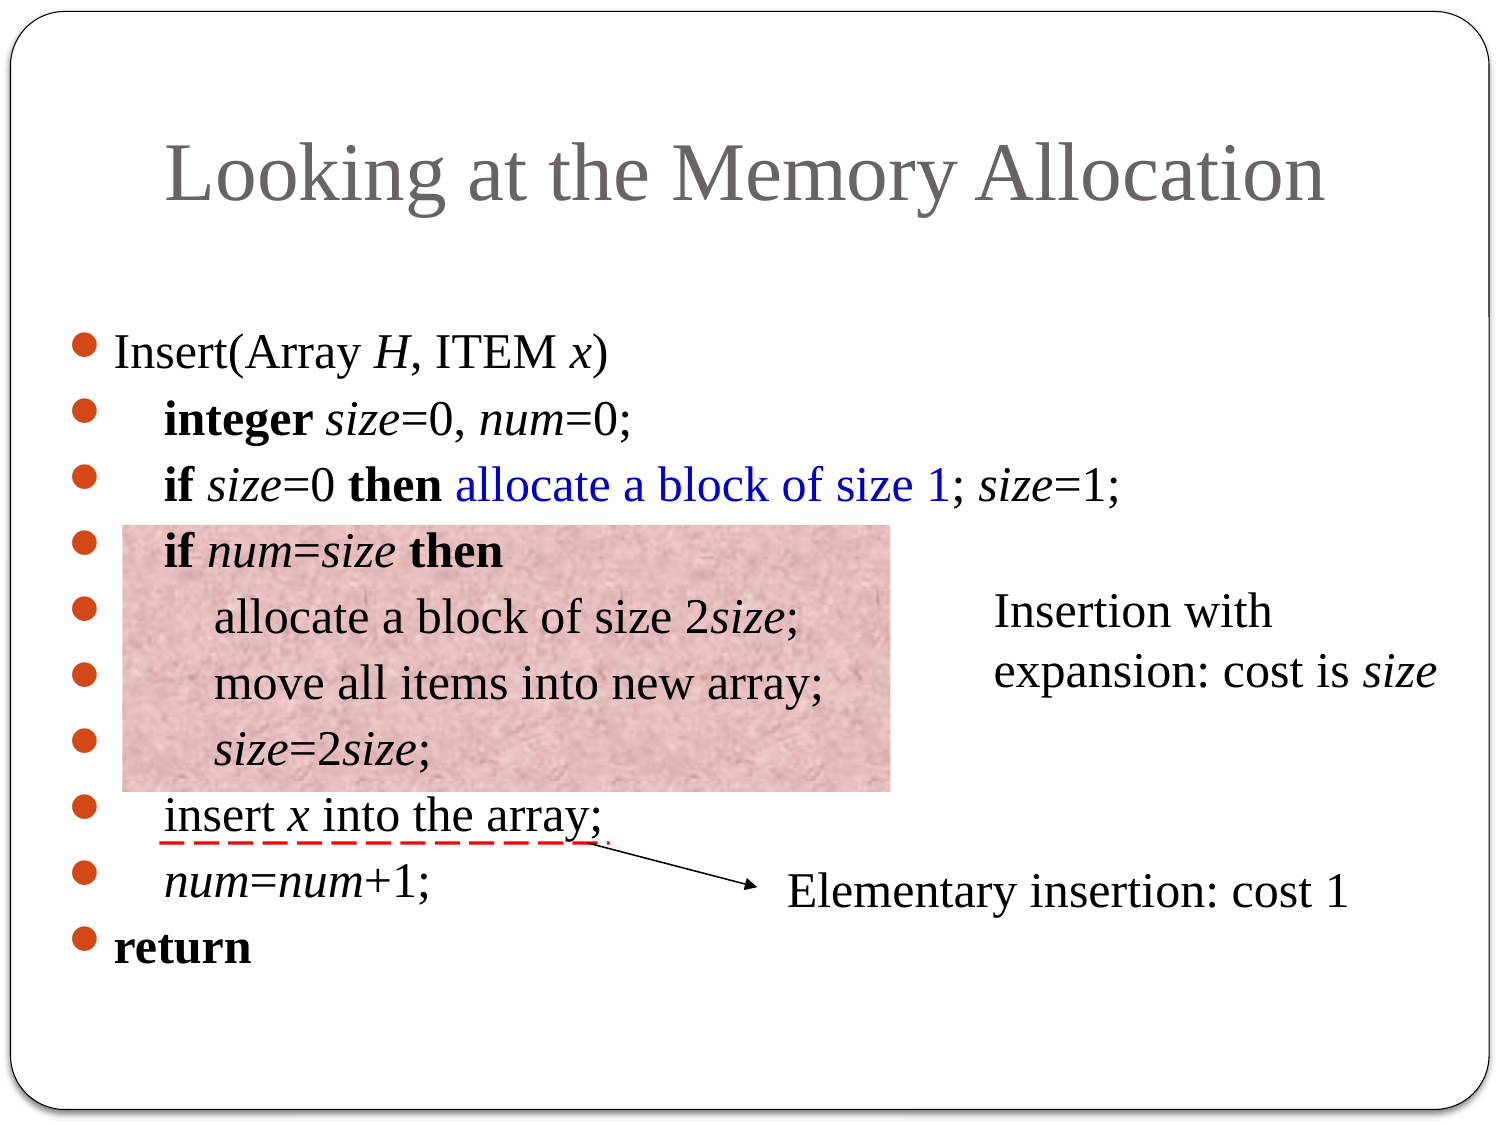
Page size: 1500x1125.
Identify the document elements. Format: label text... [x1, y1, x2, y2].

text_box Elementary insertion: cost 1 [772, 850, 1393, 926]
text_box [587, 842, 758, 891]
list Insert(Array H, ITEM x) integer size=0, num=0; if size=0 then allocate a block of size 1; size=1; if num=size then allocate a block of size 2size; move all items into new array; size=2size; insert x into the array; num=num+1; return [53, 318, 1474, 994]
text_box Insertion with expansion: cost is size [978, 569, 1474, 705]
title Looking at the Memory Allocation [150, 45, 1425, 233]
